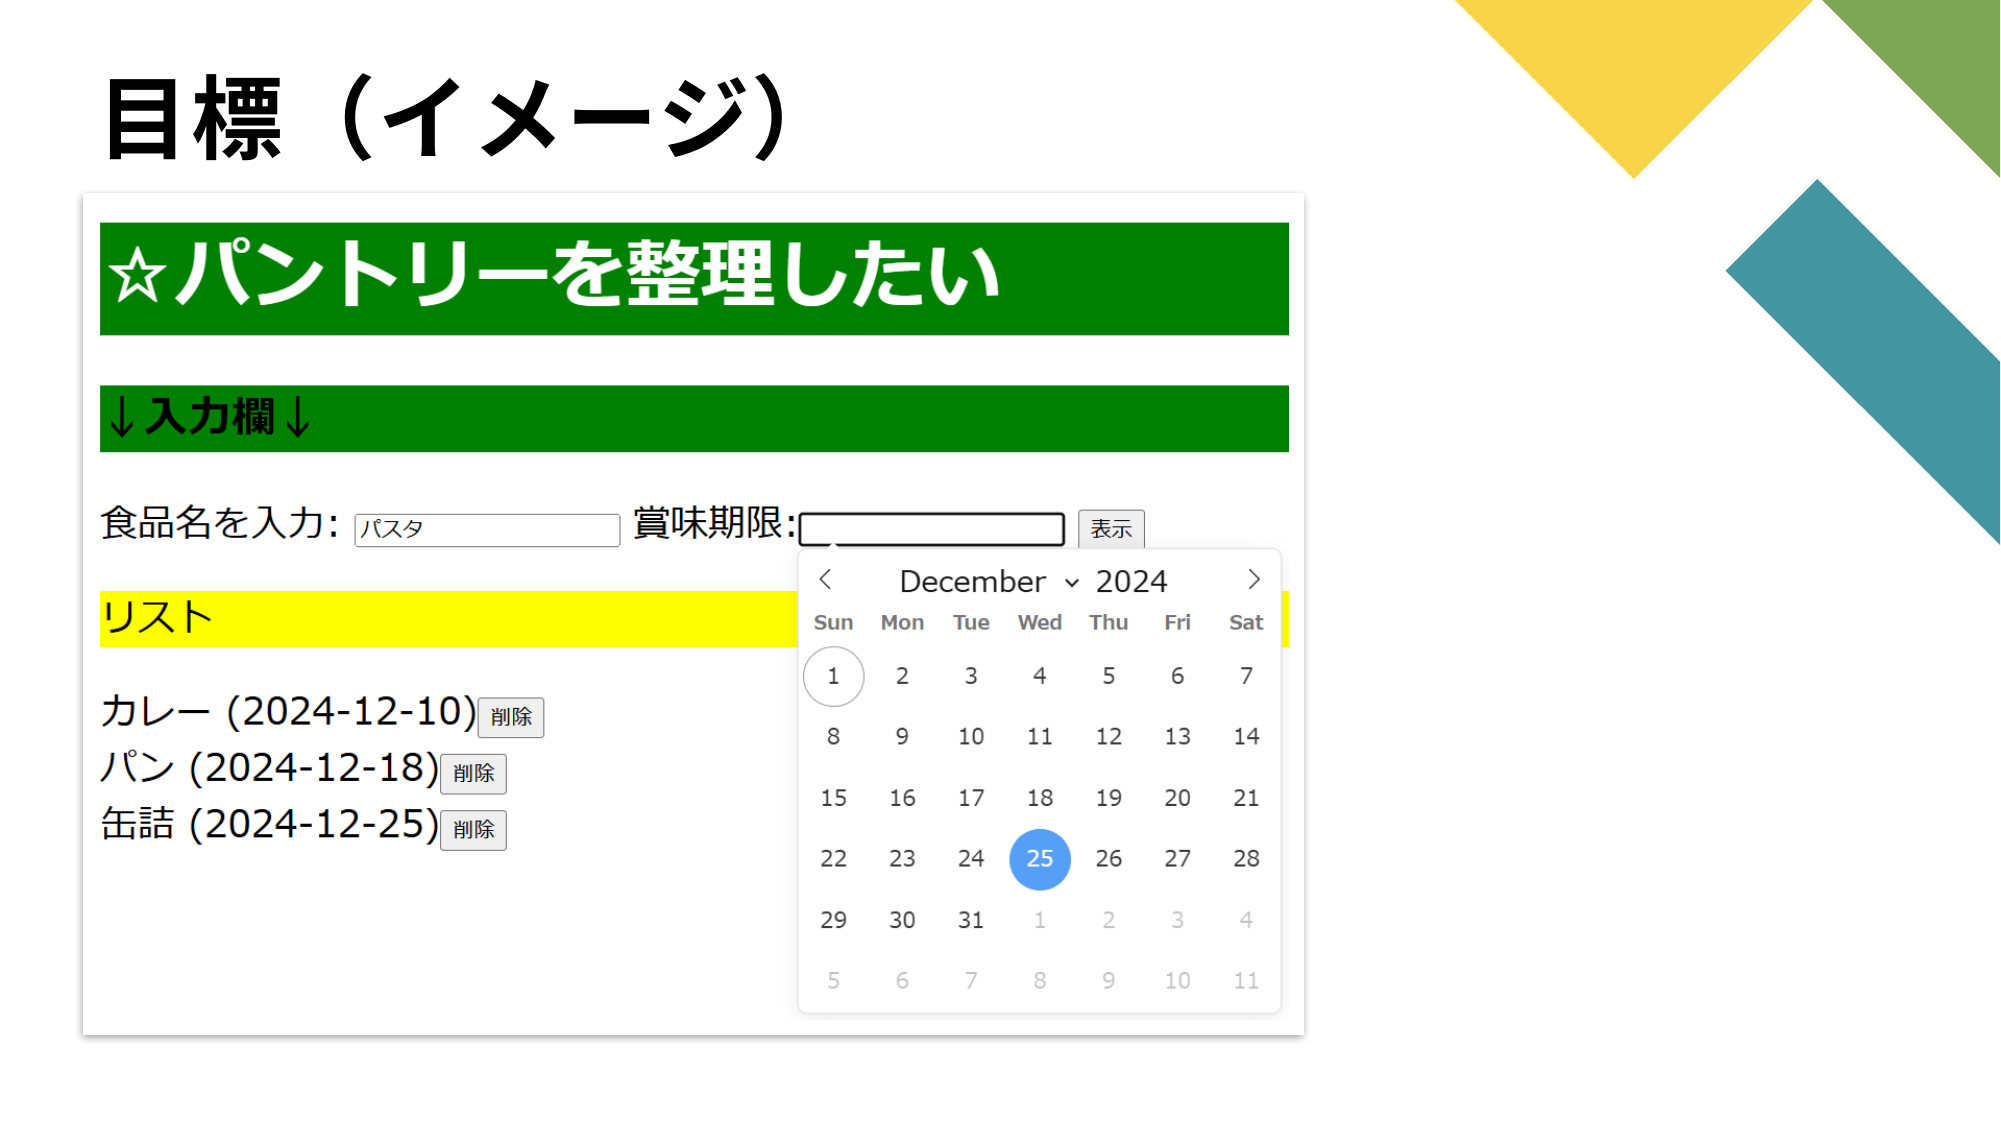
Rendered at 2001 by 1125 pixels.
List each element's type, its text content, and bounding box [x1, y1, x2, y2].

picture [97, 207, 1290, 1021]
title 目標（イメージ） [97, 45, 1560, 173]
